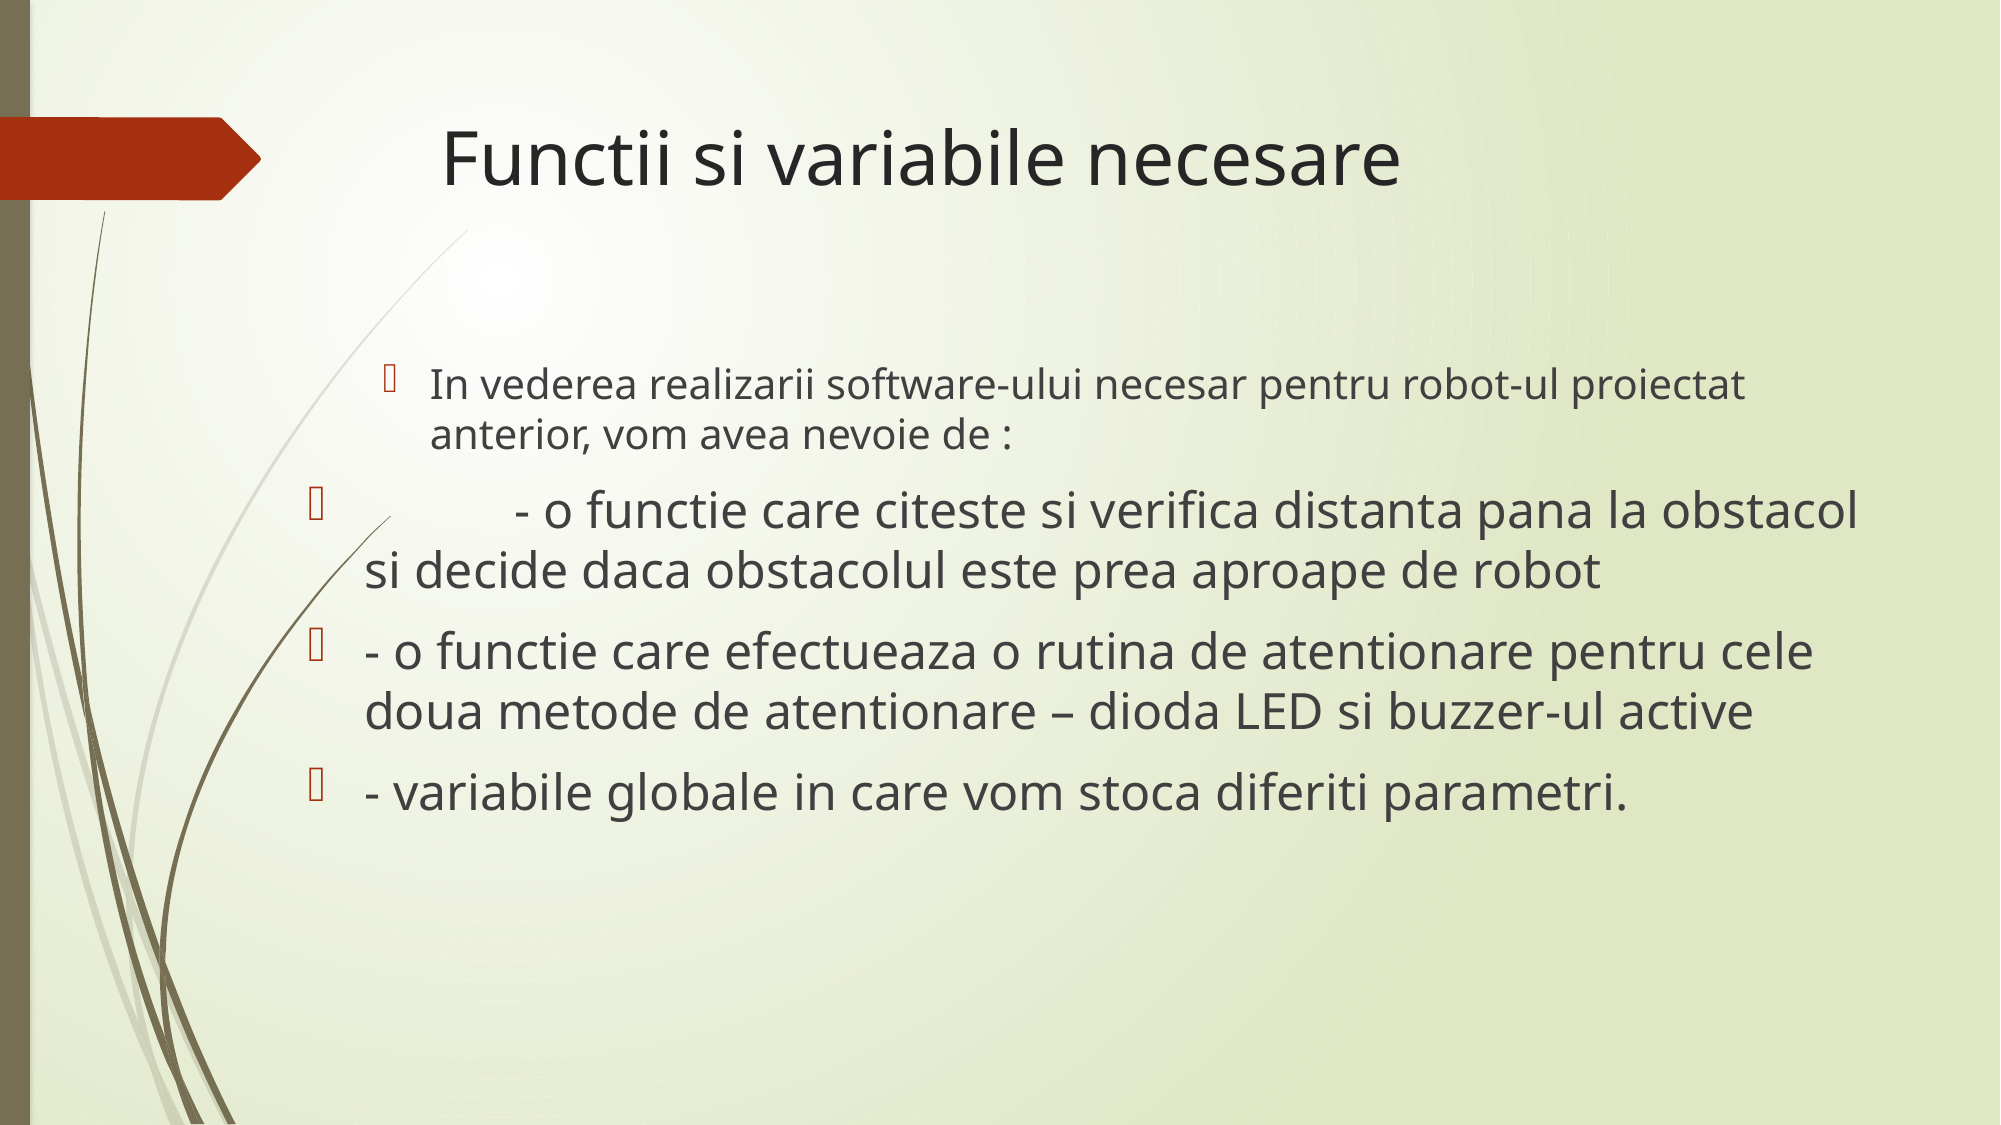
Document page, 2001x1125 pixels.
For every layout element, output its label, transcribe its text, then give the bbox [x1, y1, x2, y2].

list In vederea realizarii software-ului necesar pentru robot-ul proiectat anterior, vom avea nevoie de : - o functie care citeste si verifica distanta pana la obstacol si decide daca obstacolul este prea aproape de robot - o functie care efectueaza o rutina de atentionare pentru cele doua metode de atentionare – dioda LED si buzzer-ul active - variabile globale in care vom stoca diferiti parametri. [292, 350, 1888, 1081]
title Functii si variabile necesare [425, 102, 1888, 313]
